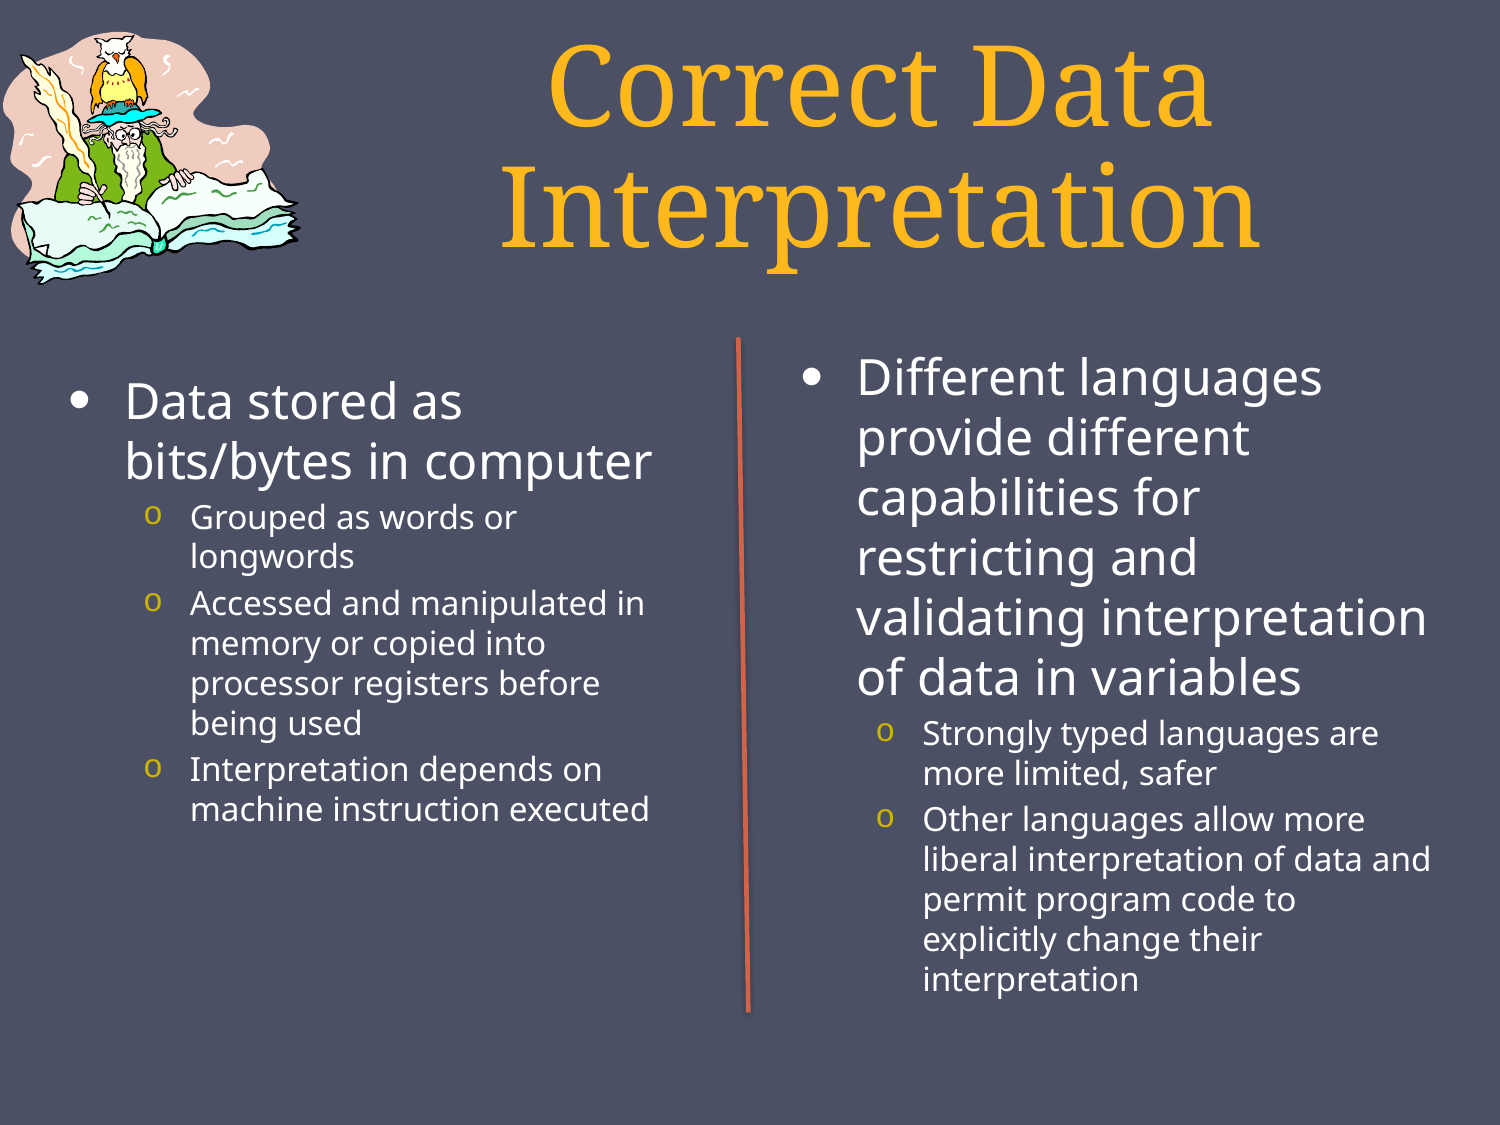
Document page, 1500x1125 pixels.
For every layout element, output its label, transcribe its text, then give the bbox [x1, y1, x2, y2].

title Correct Data Interpretation [296, 90, 1500, 278]
list Data stored as bits/bytes in computer Grouped as words or longwords Accessed and manipulated in memory or copied into processor registers before being used Interpretation depends on machine instruction executed [53, 361, 699, 1087]
list Different languages provide different capabilities for restricting and validating interpretation of data in variables Strongly typed languages are more limited, safer Other languages allow more liberal interpretation of data and permit program code to explicitly change their interpretation [785, 338, 1449, 1081]
picture [0, 23, 293, 274]
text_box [405, 669, 1082, 681]
